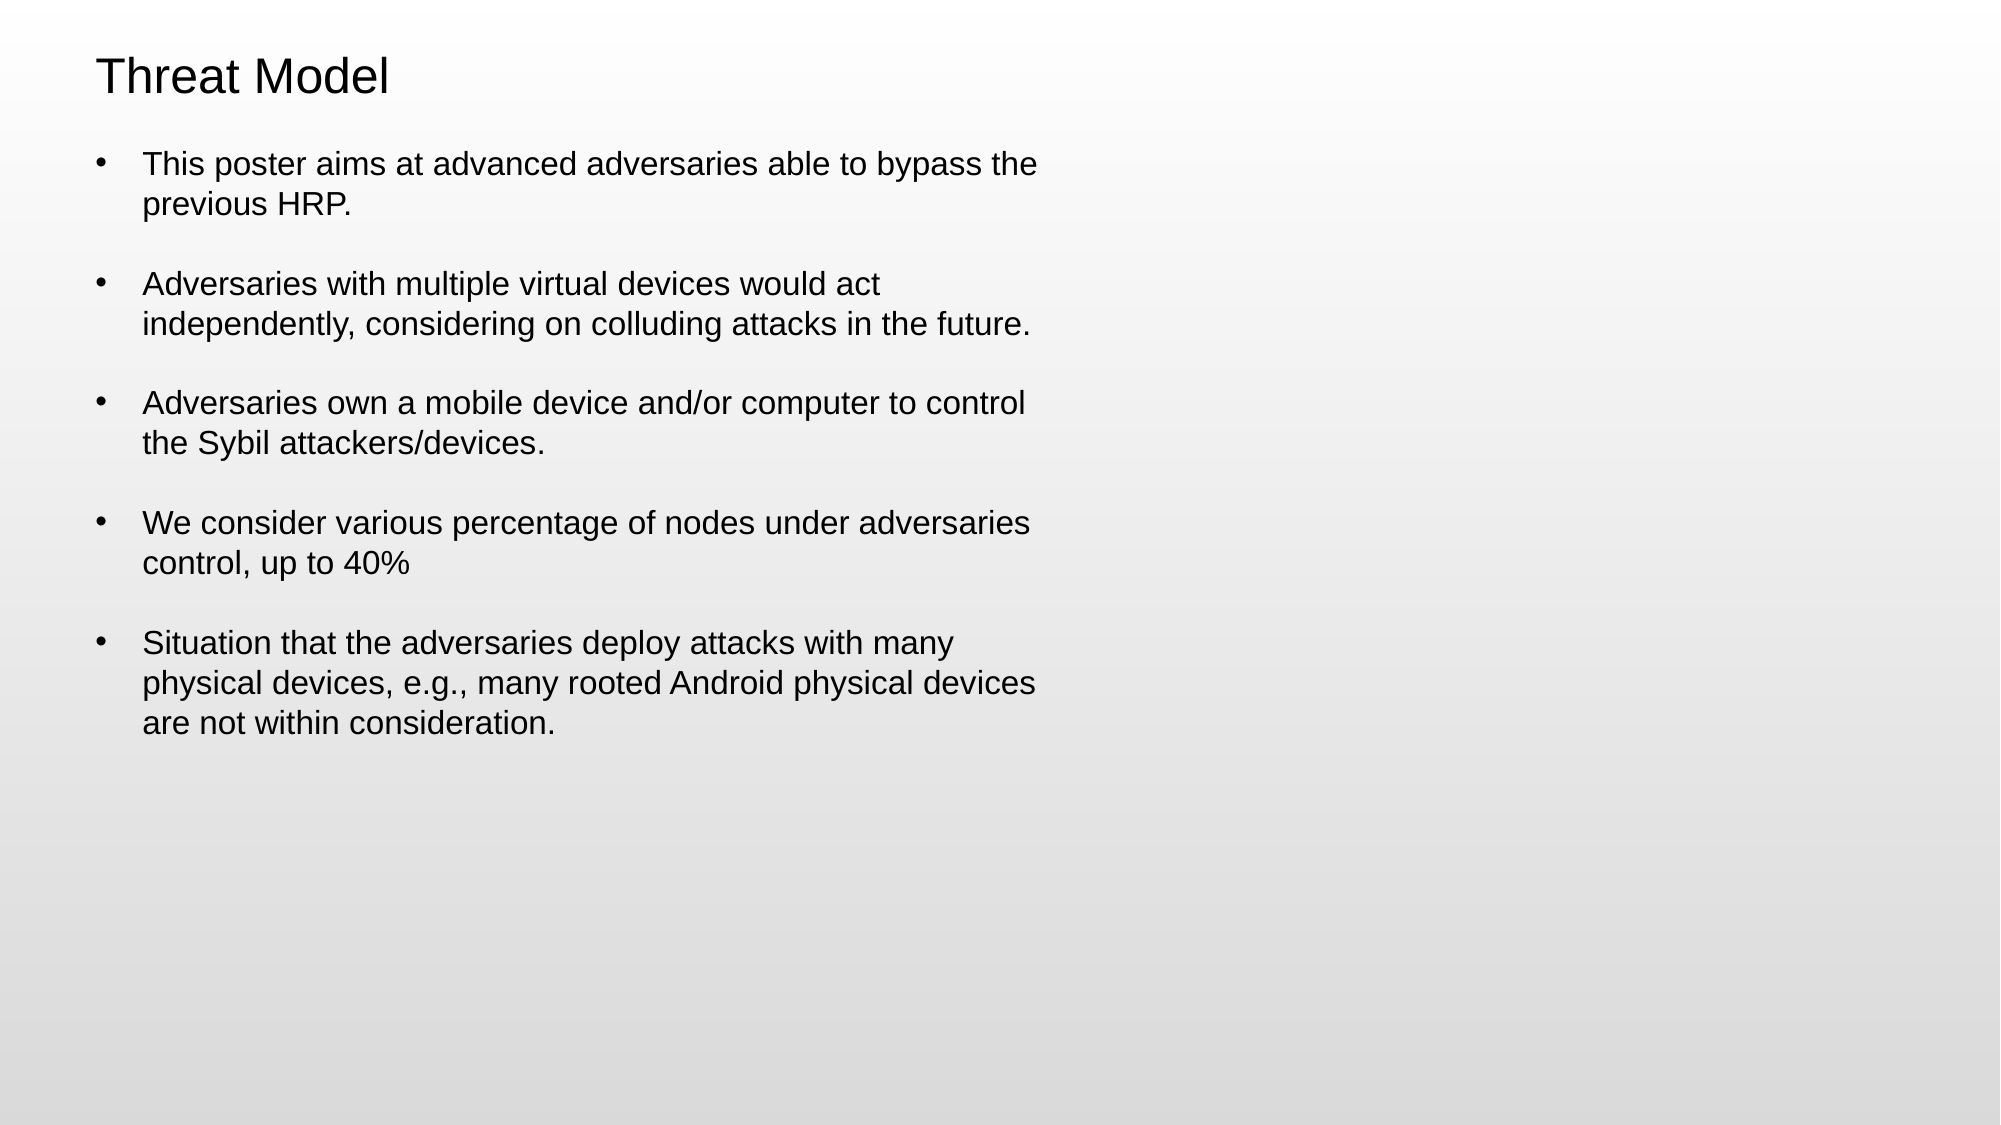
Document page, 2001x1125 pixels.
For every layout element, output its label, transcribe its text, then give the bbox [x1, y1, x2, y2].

text_box This poster aims at advanced adversaries able to bypass the previous HRP. Adversaries with multiple virtual devices would act independently, considering on colluding attacks in the future. Adversaries own a mobile device and/or computer to control the Sybil attackers/devices. We consider various percentage of nodes under adversaries control, up to 40% Situation that the adversaries deploy attacks with many physical devices, e.g., many rooted Android physical devices are not within consideration. [80, 134, 1092, 789]
text_box Threat Model [80, 35, 698, 111]
